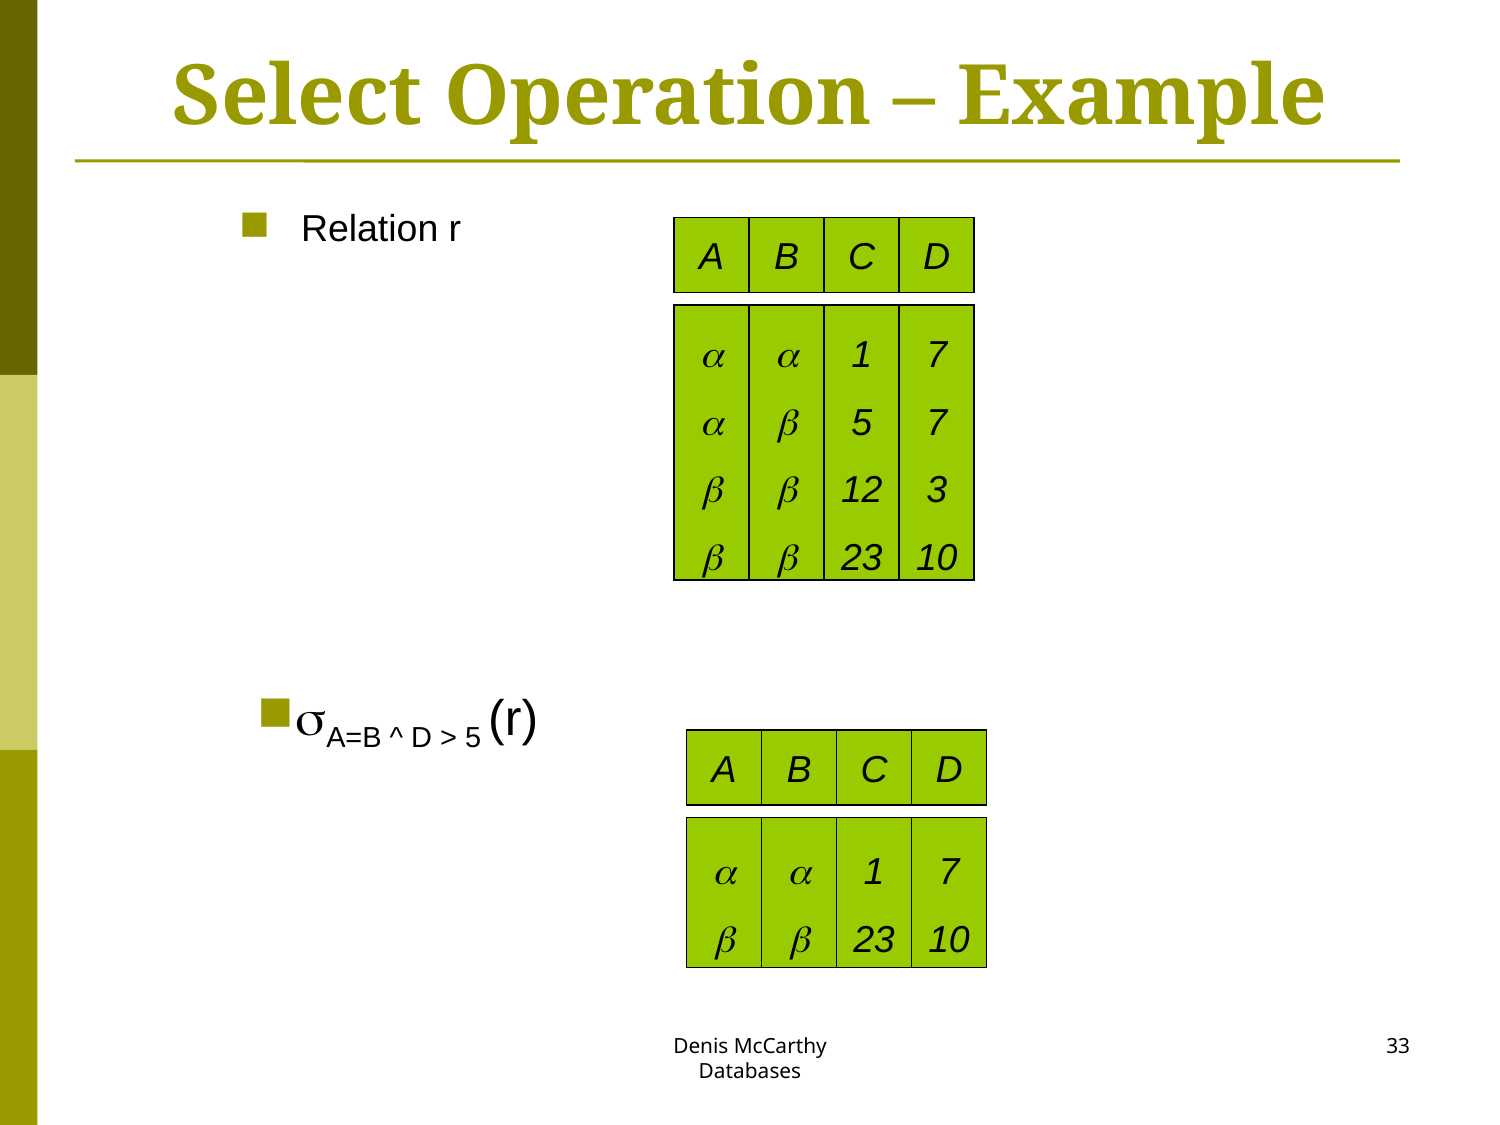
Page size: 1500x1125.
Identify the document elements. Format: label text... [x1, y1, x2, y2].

text_box A [674, 217, 749, 293]
text_box D [911, 729, 987, 805]
text_box   [686, 817, 761, 968]
text_box 7 10 [911, 817, 987, 968]
text_box 7 7 3 10 [899, 304, 975, 580]
title Select Operation – Example [74, 45, 1426, 150]
slide_number 33 [1074, 1024, 1426, 1101]
text_box   [761, 817, 836, 968]
text_box Relation r [230, 196, 500, 257]
text_box B [749, 217, 824, 293]
text_box A [686, 729, 761, 805]
text_box C [824, 217, 899, 293]
text_box     [749, 304, 824, 580]
text_box D [899, 217, 975, 293]
text_box 1 5 12 23 [824, 304, 899, 580]
text_box B [761, 729, 836, 805]
text_box A=B ^ D > 5 (r) [241, 678, 554, 761]
text_box 1 23 [836, 817, 911, 968]
text_box C [836, 729, 911, 805]
footer Denis McCarthy Databases [512, 1024, 988, 1101]
text_box     [674, 304, 749, 580]
